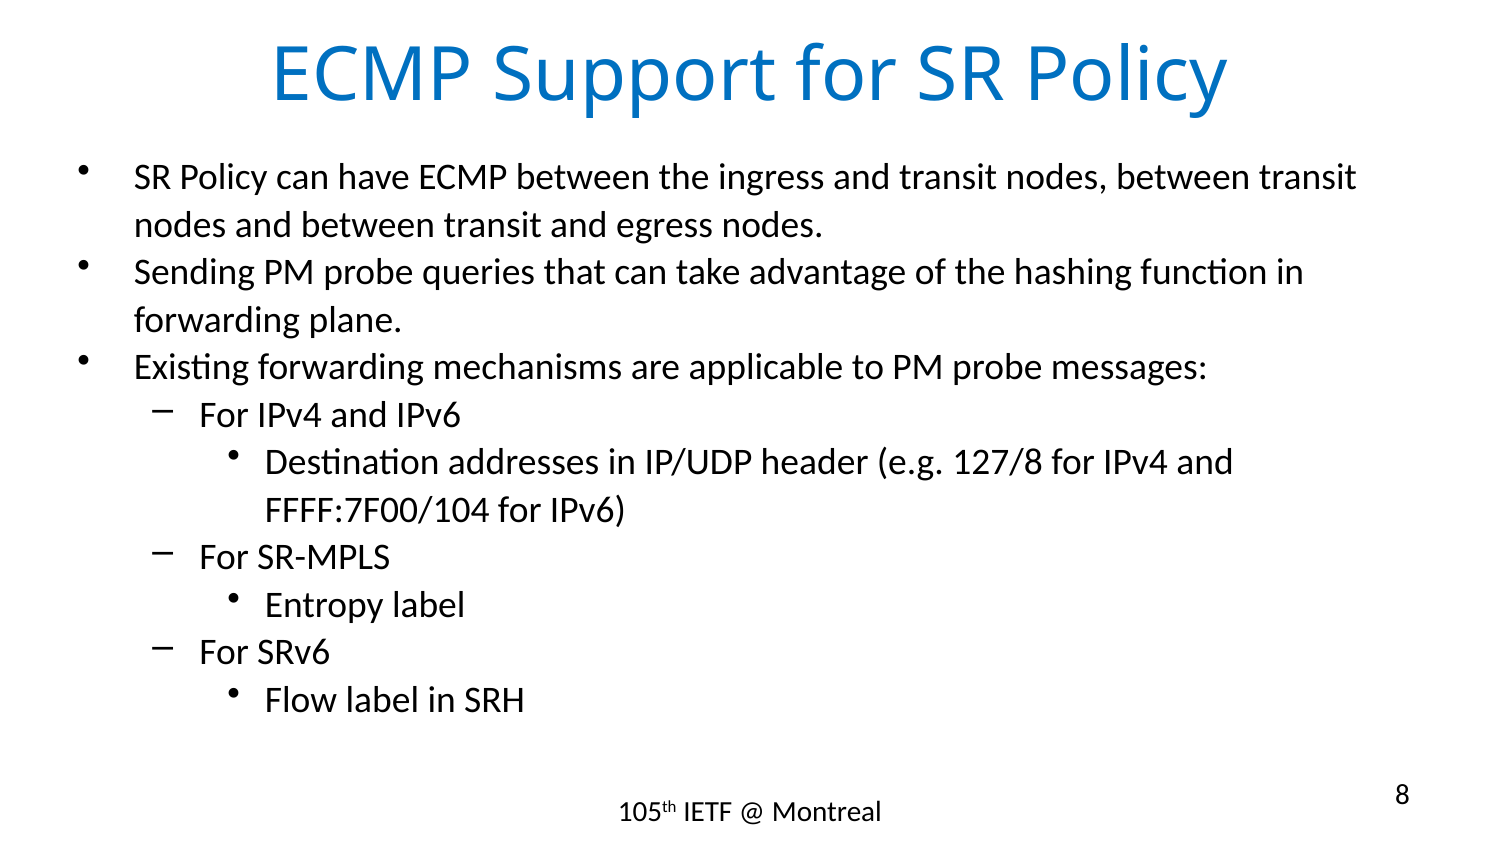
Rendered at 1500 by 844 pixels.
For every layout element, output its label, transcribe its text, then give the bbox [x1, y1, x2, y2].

title ECMP Support for SR Policy [74, 0, 1426, 141]
list SR Policy can have ECMP between the ingress and transit nodes, between transit nodes and between transit and egress nodes. Sending PM probe queries that can take advantage of the hashing function in forwarding plane. Existing forwarding mechanisms are applicable to PM probe messages: For IPv4 and IPv6 Destination addresses in IP/UDP header (e.g. 127/8 for IPv4 and FFFF:7F00/104 for IPv6) For SR-MPLS Entropy label For SRv6 Flow label in SRH [62, 142, 1426, 735]
footer 105th IETF @ Montreal [512, 784, 988, 844]
slide_number 8 [1074, 768, 1426, 828]
